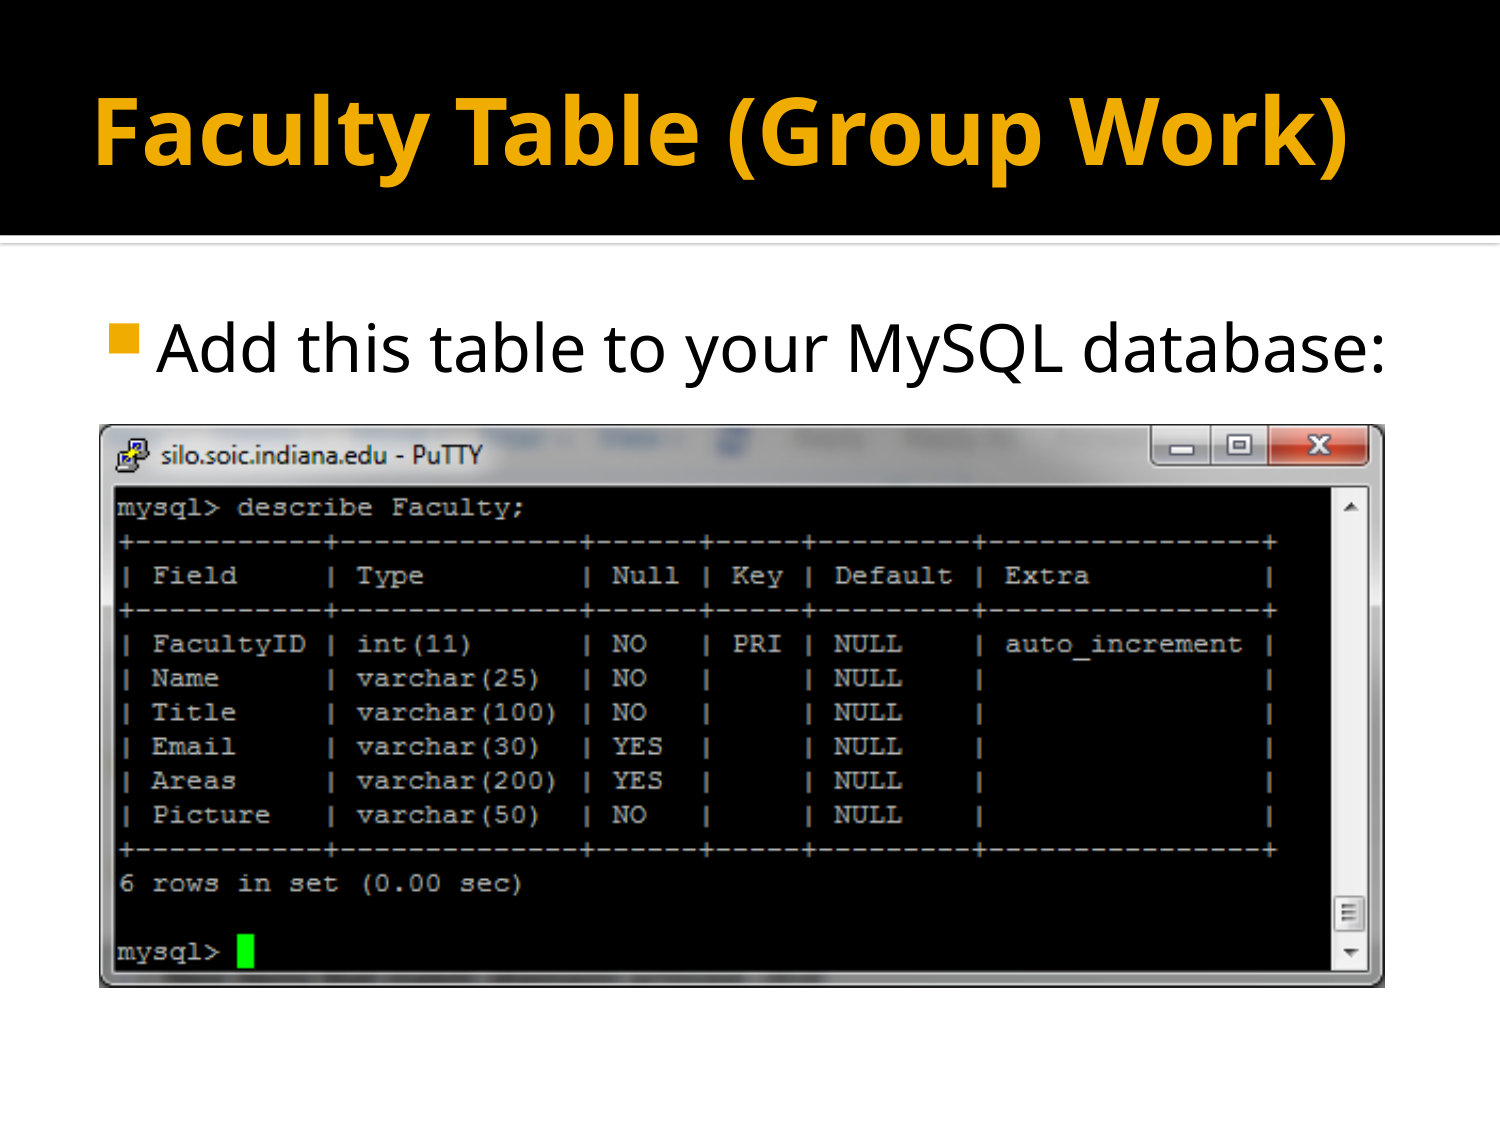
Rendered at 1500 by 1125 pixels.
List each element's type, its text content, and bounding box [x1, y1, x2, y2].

title Faculty Table (Group Work) [75, 25, 1425, 231]
list Add this table to your MySQL database: [75, 291, 1425, 1050]
picture [99, 424, 1385, 988]
